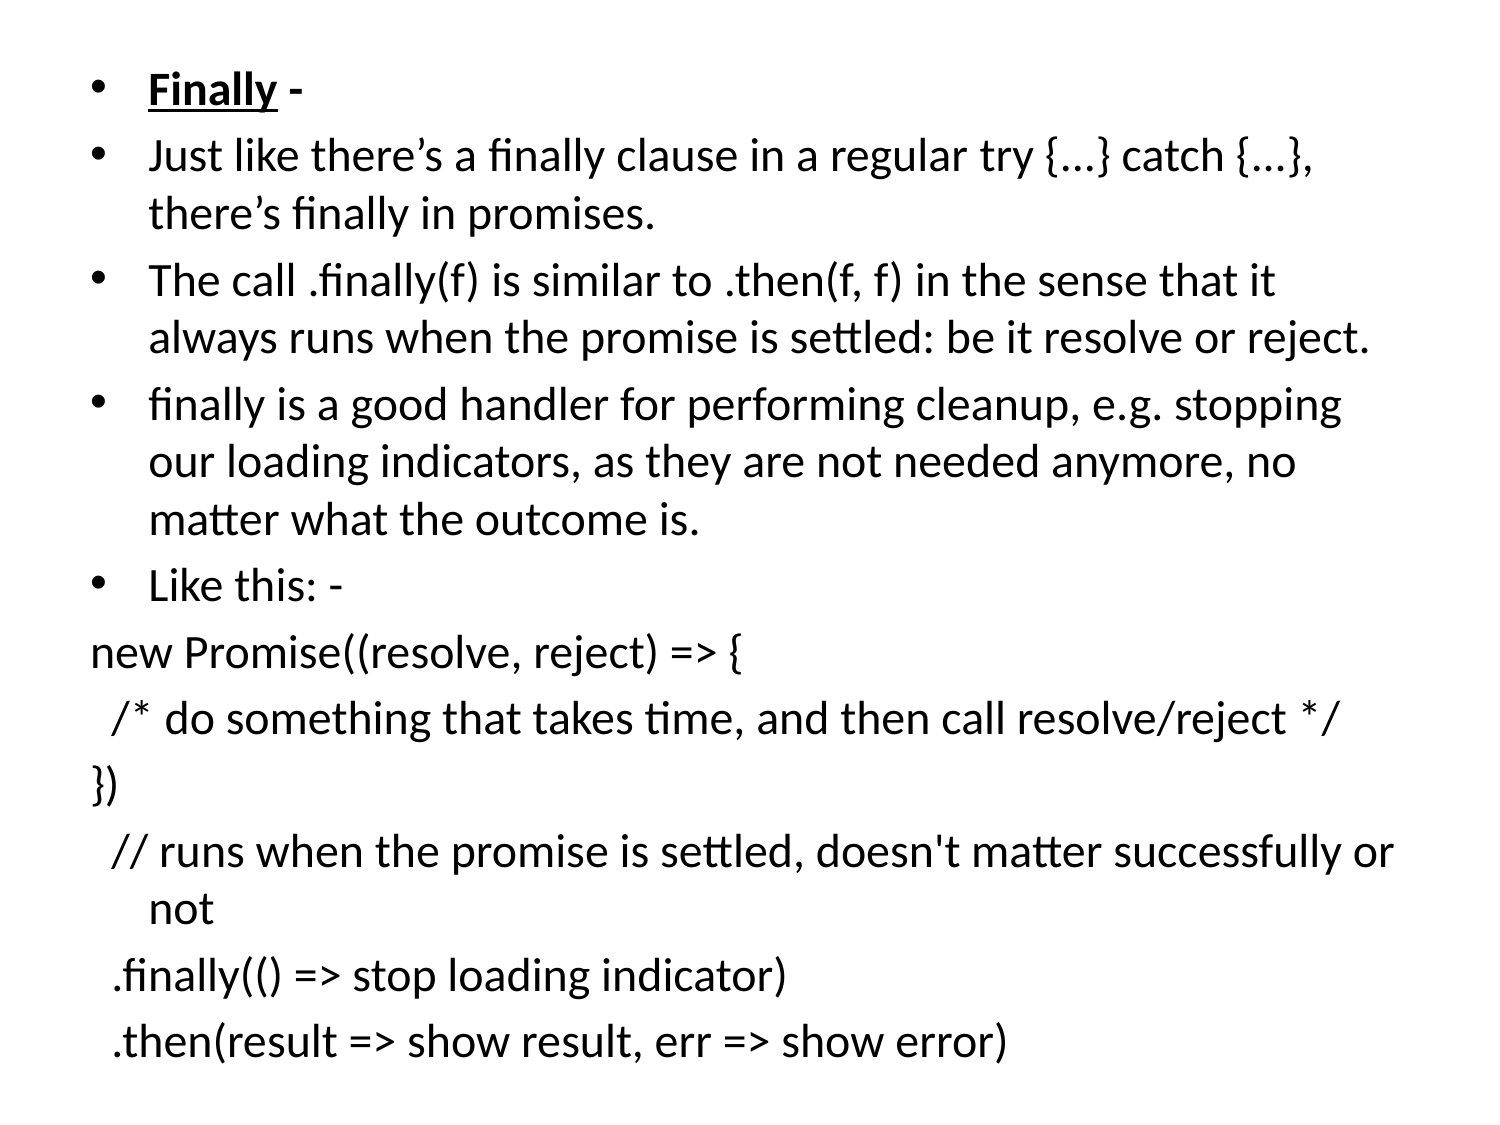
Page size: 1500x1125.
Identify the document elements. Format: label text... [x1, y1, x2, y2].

list Finally - Just like there’s a finally clause in a regular try {...} catch {...}, there’s finally in promises. The call .finally(f) is similar to .then(f, f) in the sense that it always runs when the promise is settled: be it resolve or reject. finally is a good handler for performing cleanup, e.g. stopping our loading indicators, as they are not needed anymore, no matter what the outcome is. Like this: - new Promise((resolve, reject) => { /* do something that takes time, and then call resolve/reject */ }) // runs when the promise is settled, doesn't matter successfully or not .finally(() => stop loading indicator) .then(result => show result, err => show error) [75, 50, 1425, 1088]
